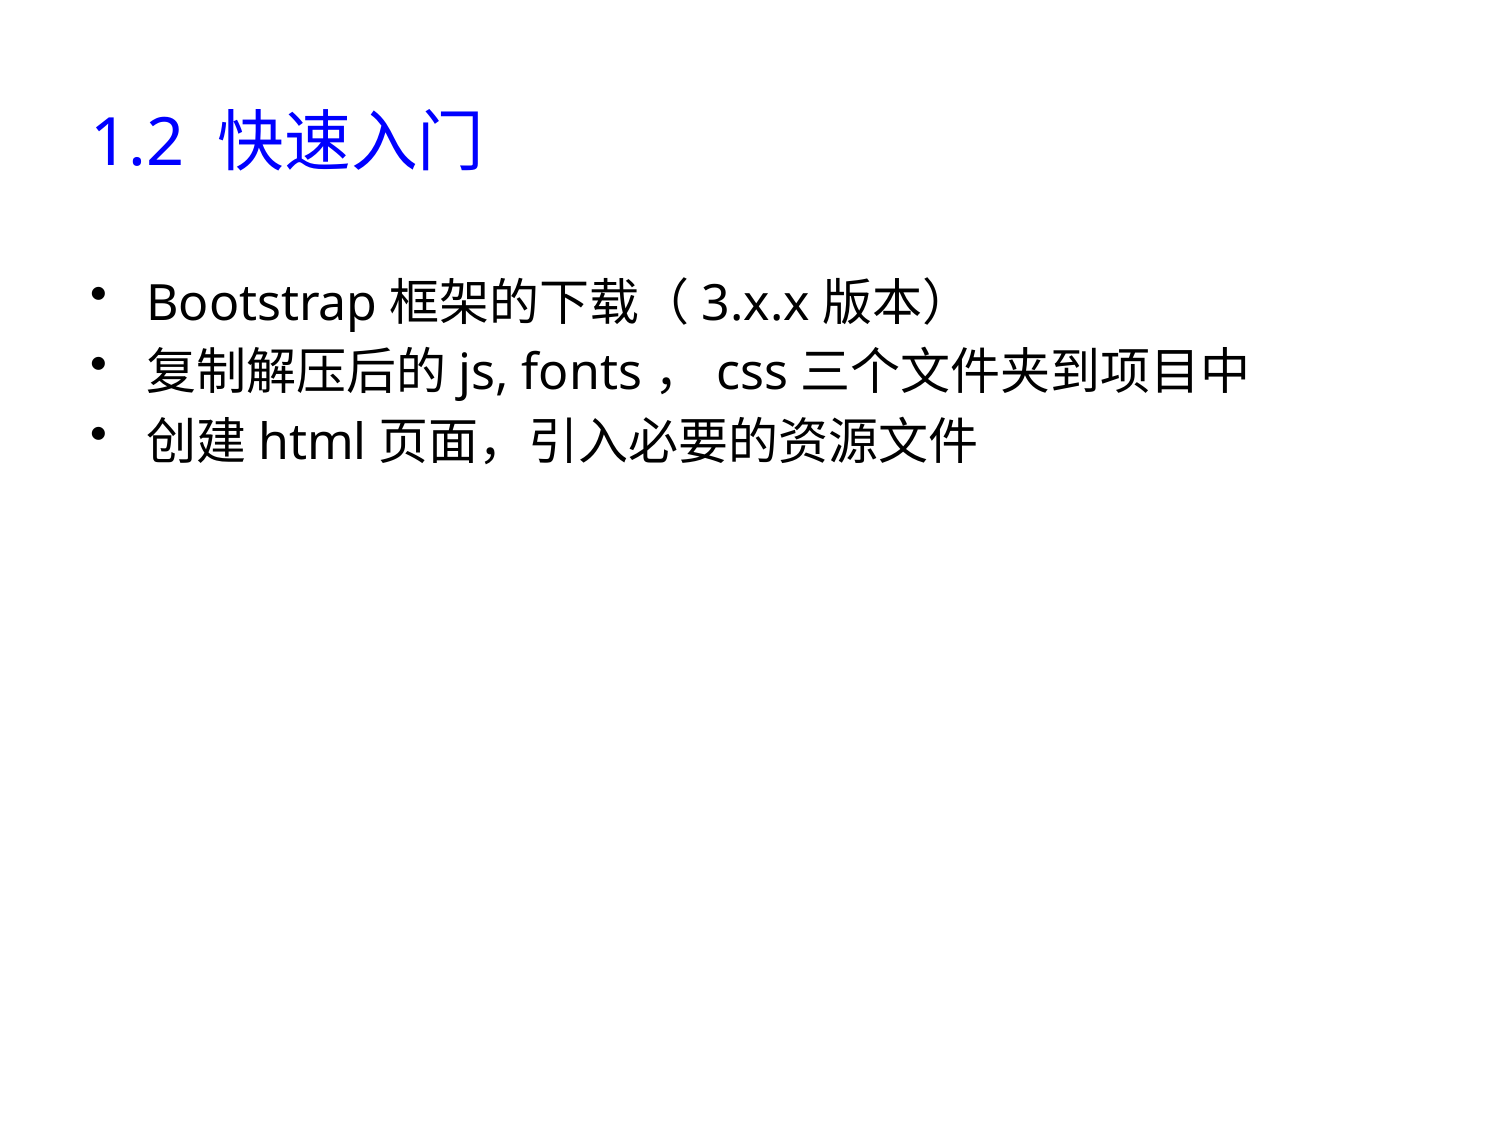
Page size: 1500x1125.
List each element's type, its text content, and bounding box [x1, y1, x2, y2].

title 1.2 快速入门 [75, 45, 1425, 233]
list Bootstrap框架的下载（3.x.x版本） 复制解压后的js, fonts，css三个文件夹到项目中 创建html页面，引入必要的资源文件 [75, 262, 1425, 1005]
